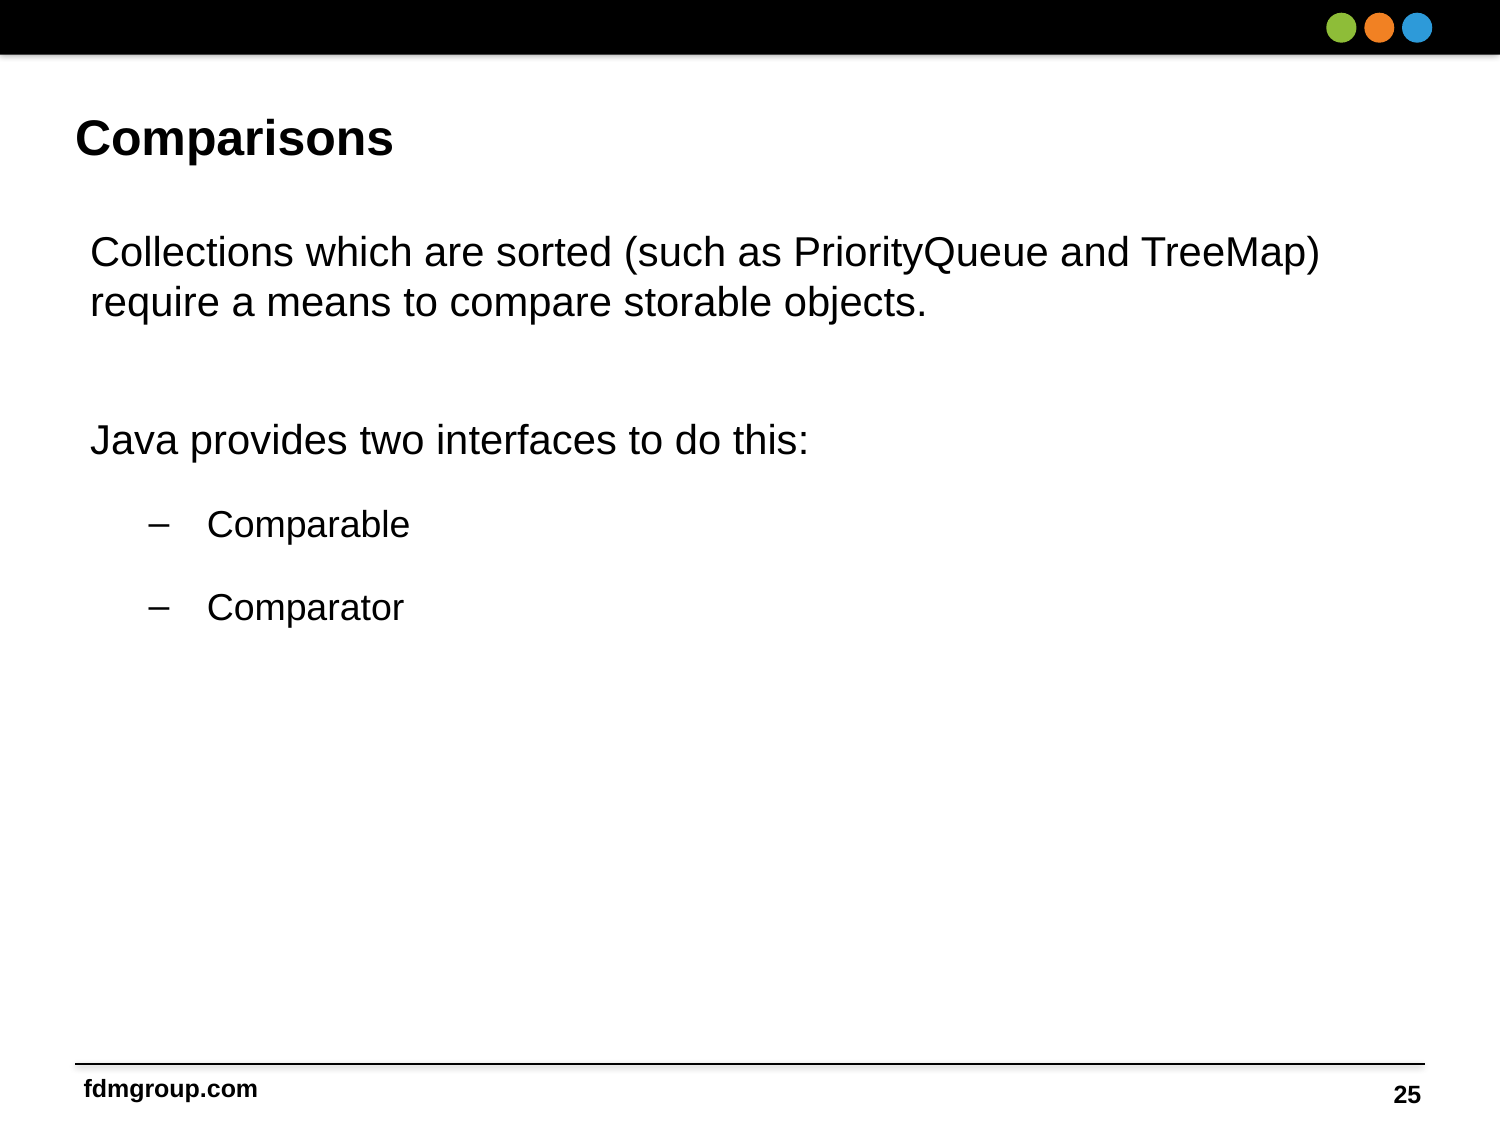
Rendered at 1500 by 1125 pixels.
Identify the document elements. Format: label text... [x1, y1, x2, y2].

slide_number 25 [1086, 1063, 1437, 1124]
title Comparisons [75, 105, 1425, 174]
list Collections which are sorted (such as PriorityQueue and TreeMap) require a means to compare storable objects. Java provides two interfaces to do this: Comparable Comparator [75, 217, 1425, 1011]
